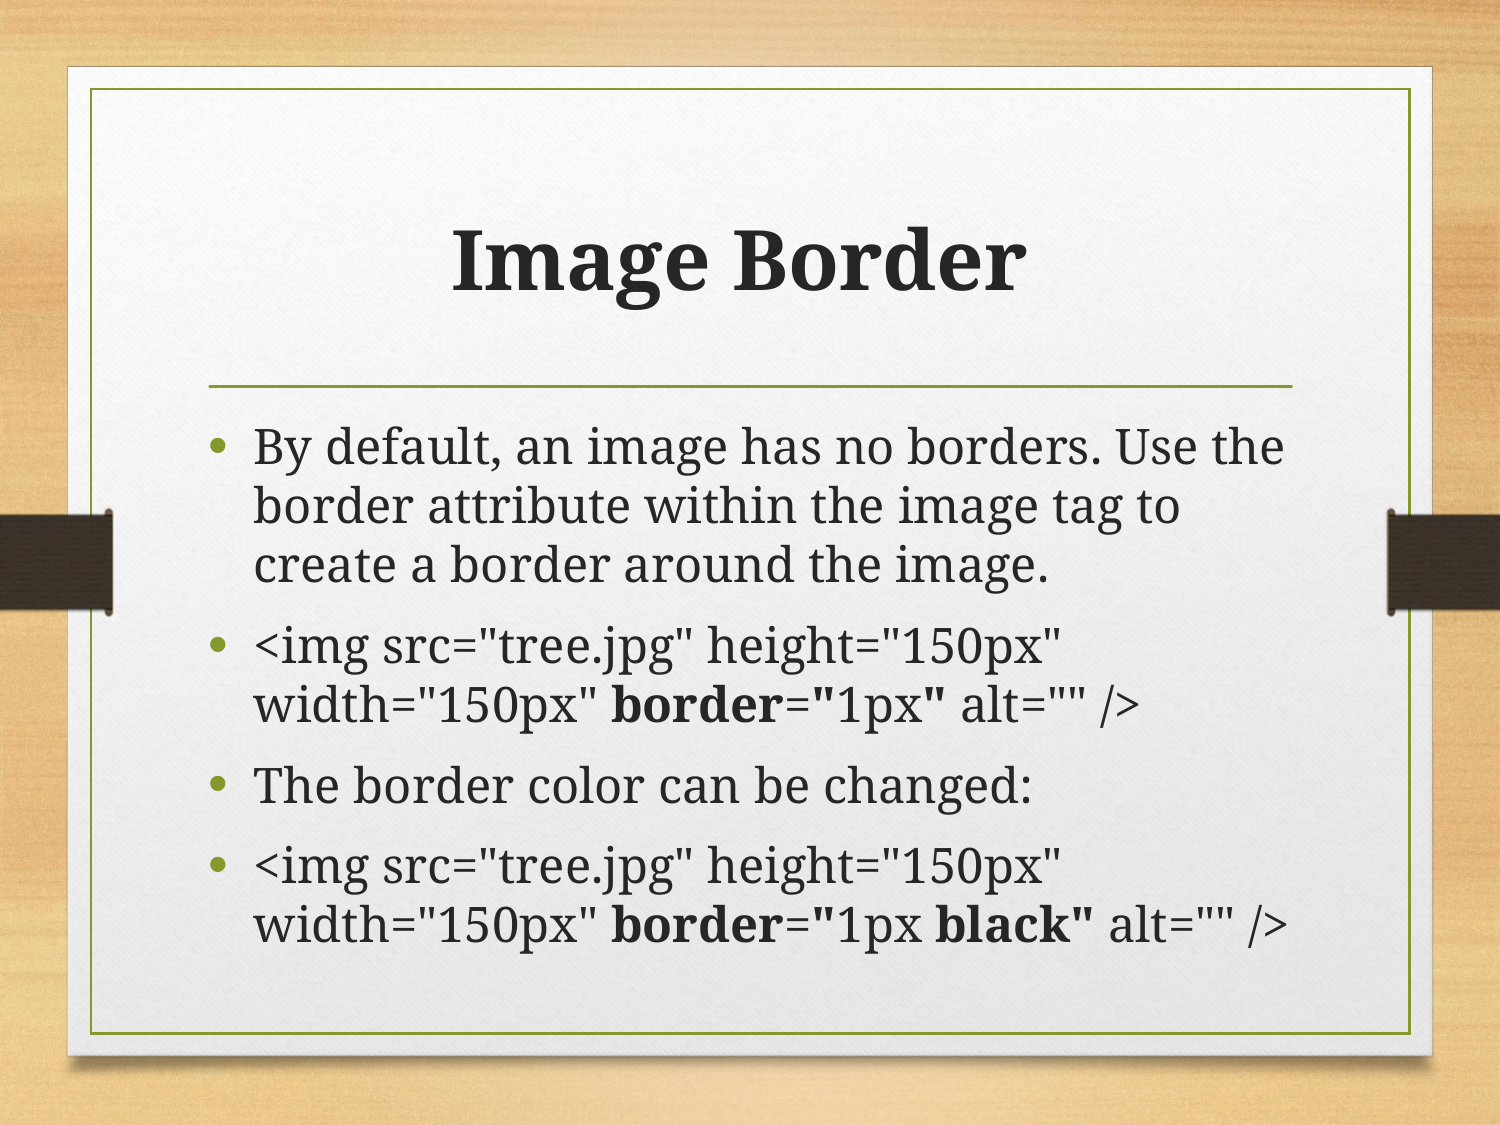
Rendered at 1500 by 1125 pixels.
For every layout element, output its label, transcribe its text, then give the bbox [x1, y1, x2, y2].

list By default, an image has no borders. Use the border attribute within the image tag to create a border around the image. <img src="tree.jpg" height="150px" width="150px" border="1px" alt="" /> The border color can be changed: <img src="tree.jpg" height="150px" width="150px" border="1px black" alt="" /> [193, 408, 1309, 974]
picture [0, 0, 1500, 1125]
title Image Border [193, 150, 1309, 365]
